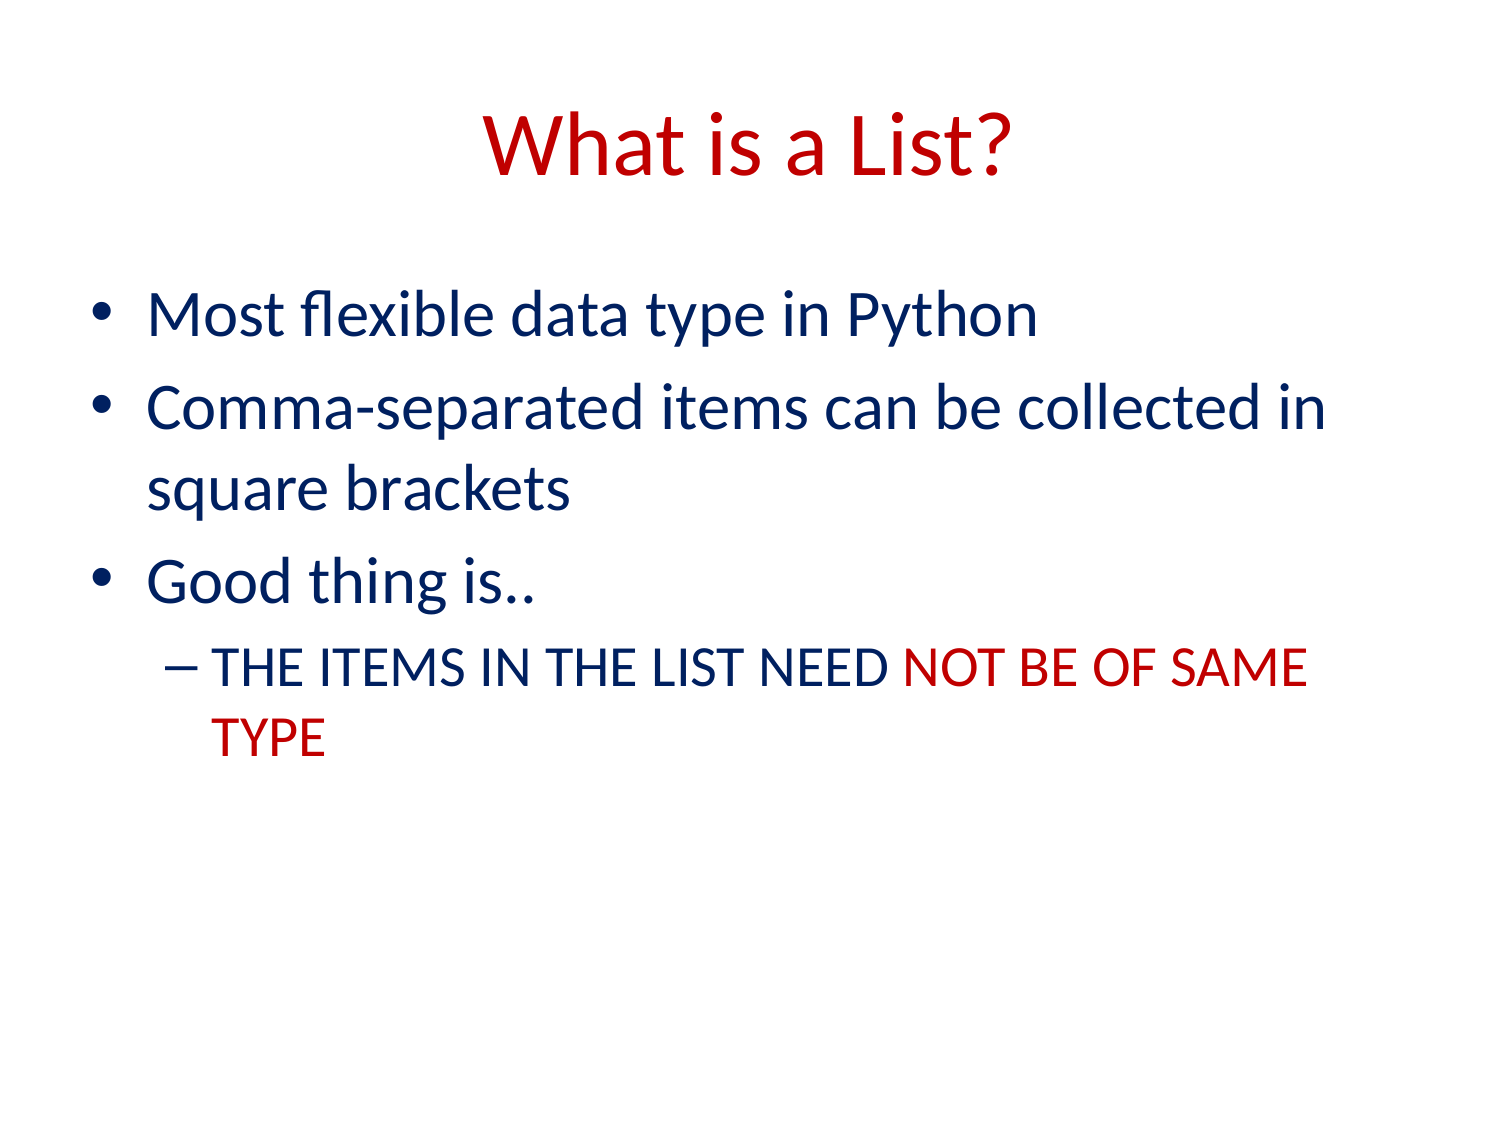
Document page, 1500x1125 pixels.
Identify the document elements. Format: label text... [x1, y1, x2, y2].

title What is a List? [75, 45, 1425, 233]
list Most flexible data type in Python Comma-separated items can be collected in square brackets Good thing is.. THE ITEMS IN THE LIST NEED NOT BE OF SAME TYPE [75, 262, 1425, 1005]
